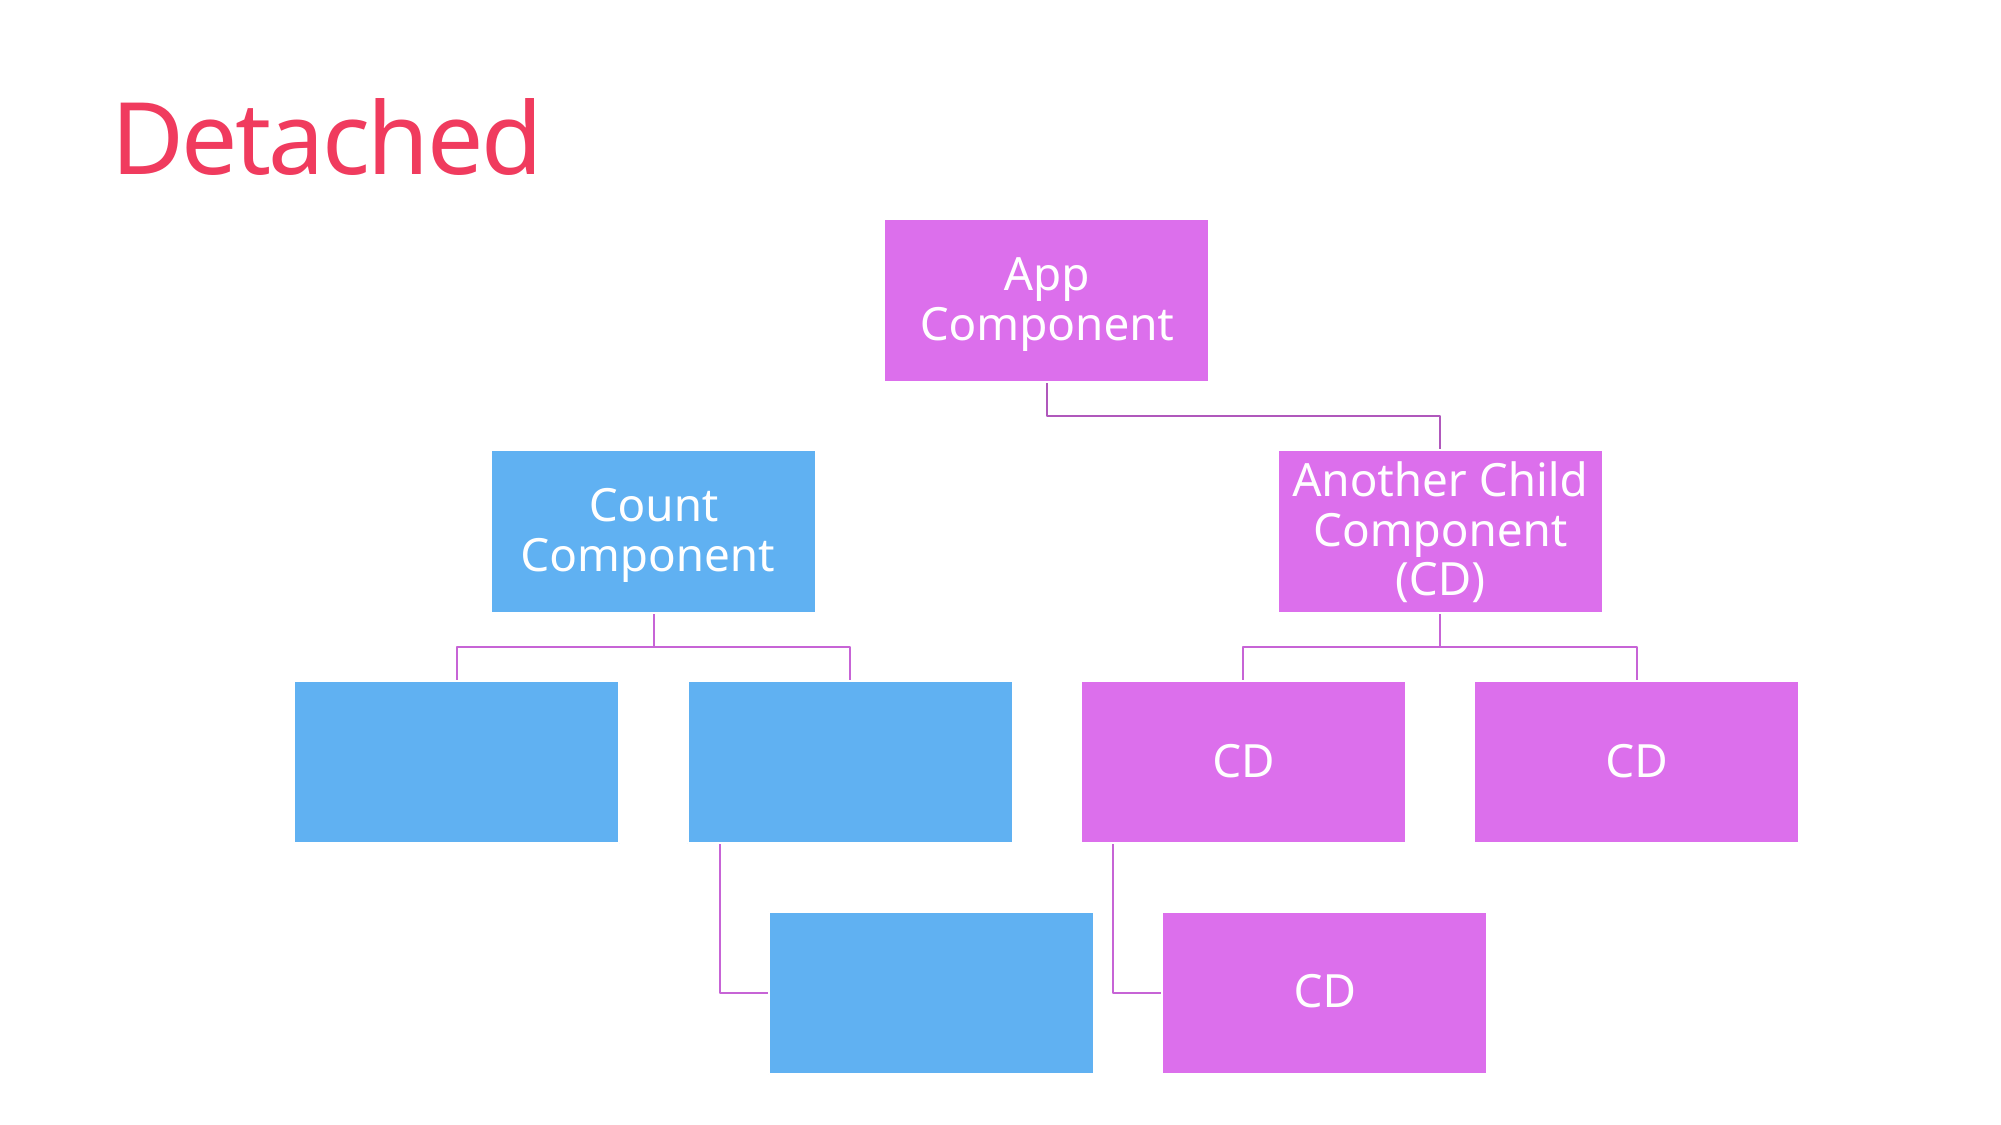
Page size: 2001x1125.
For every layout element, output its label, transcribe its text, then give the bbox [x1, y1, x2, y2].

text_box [109, 218, 1985, 1076]
title Detached [96, 33, 1810, 255]
